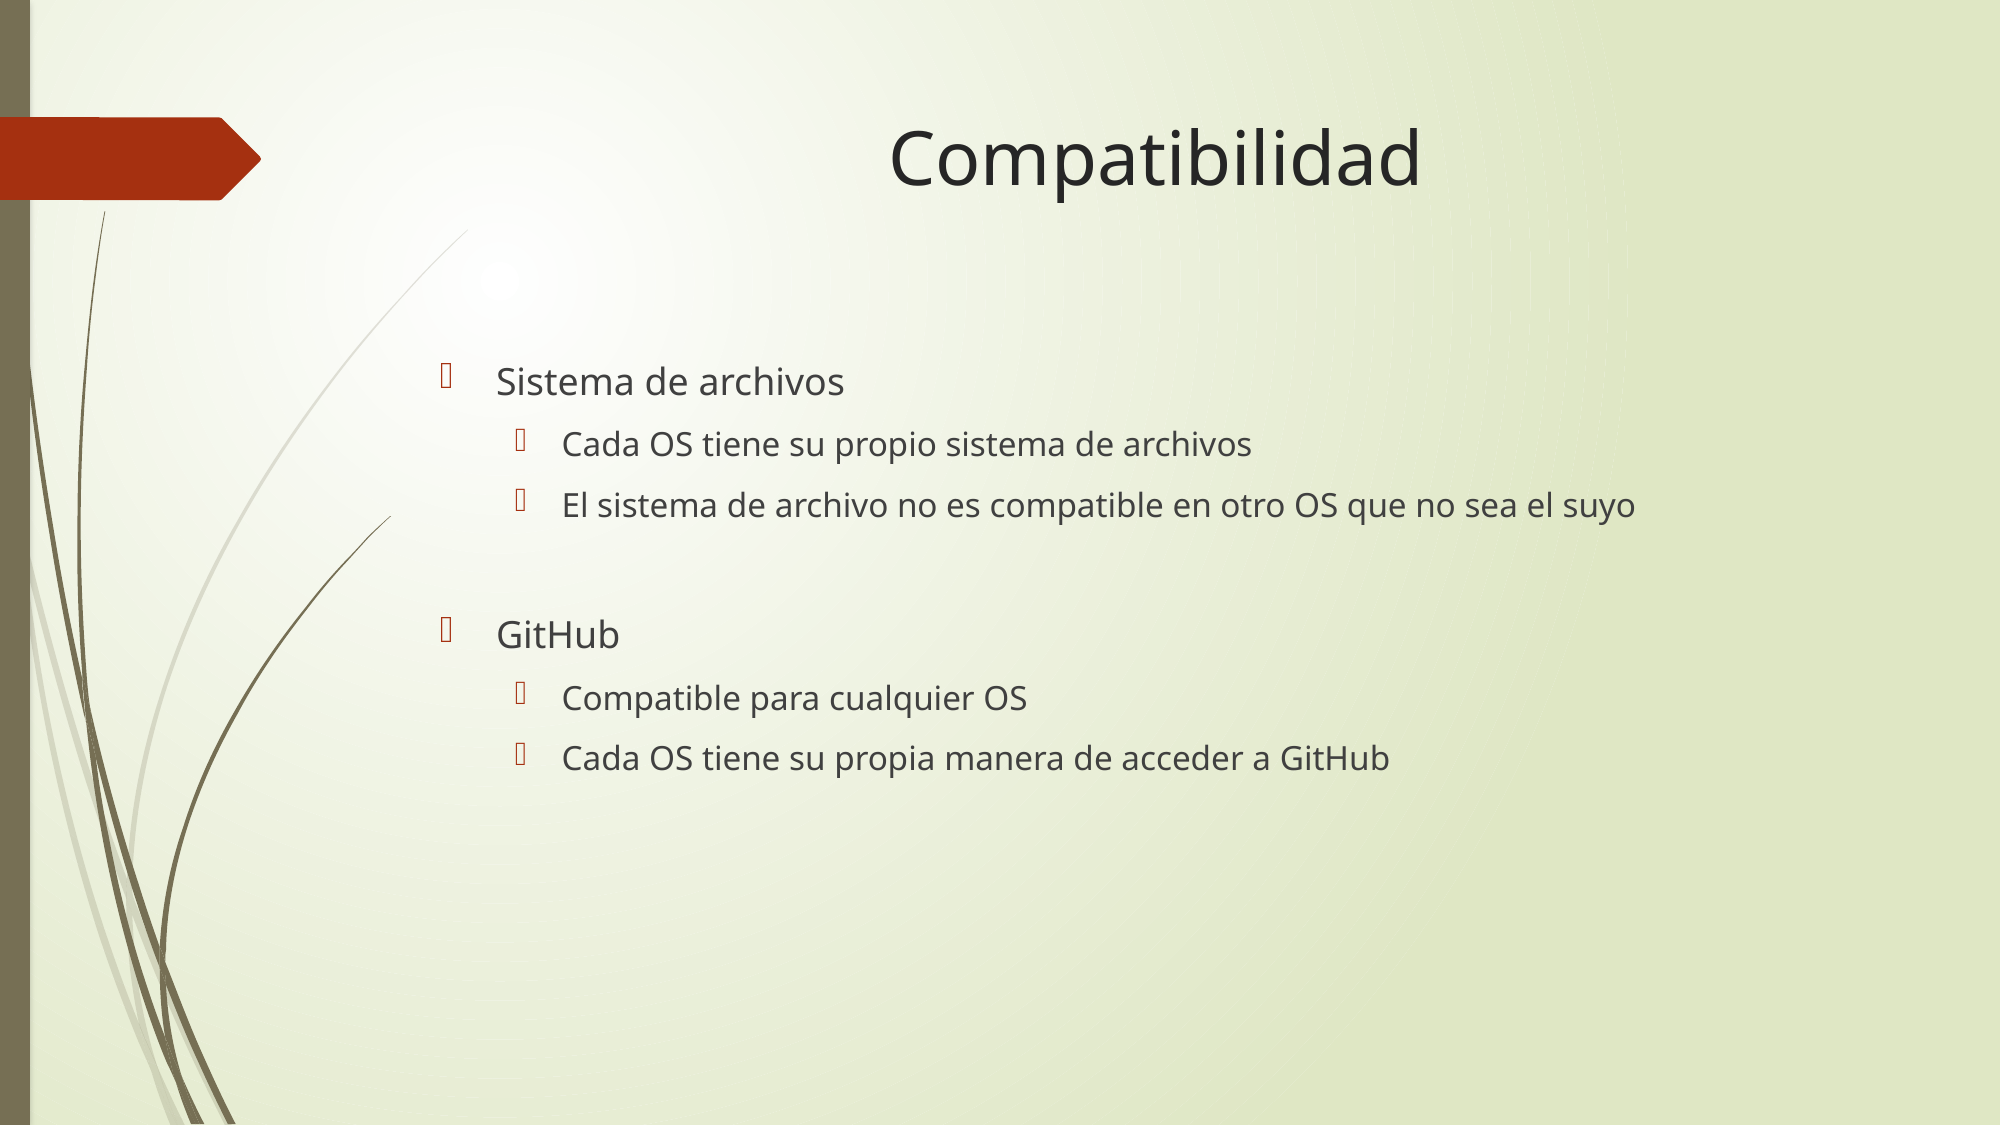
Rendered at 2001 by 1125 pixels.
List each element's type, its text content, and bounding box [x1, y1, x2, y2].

list Sistema de archivos Cada OS tiene su propio sistema de archivos El sistema de archivo no es compatible en otro OS que no sea el suyo GitHub Compatible para cualquier OS Cada OS tiene su propia manera de acceder a GitHub [424, 350, 1888, 970]
title Compatibilidad [425, 102, 1888, 313]
